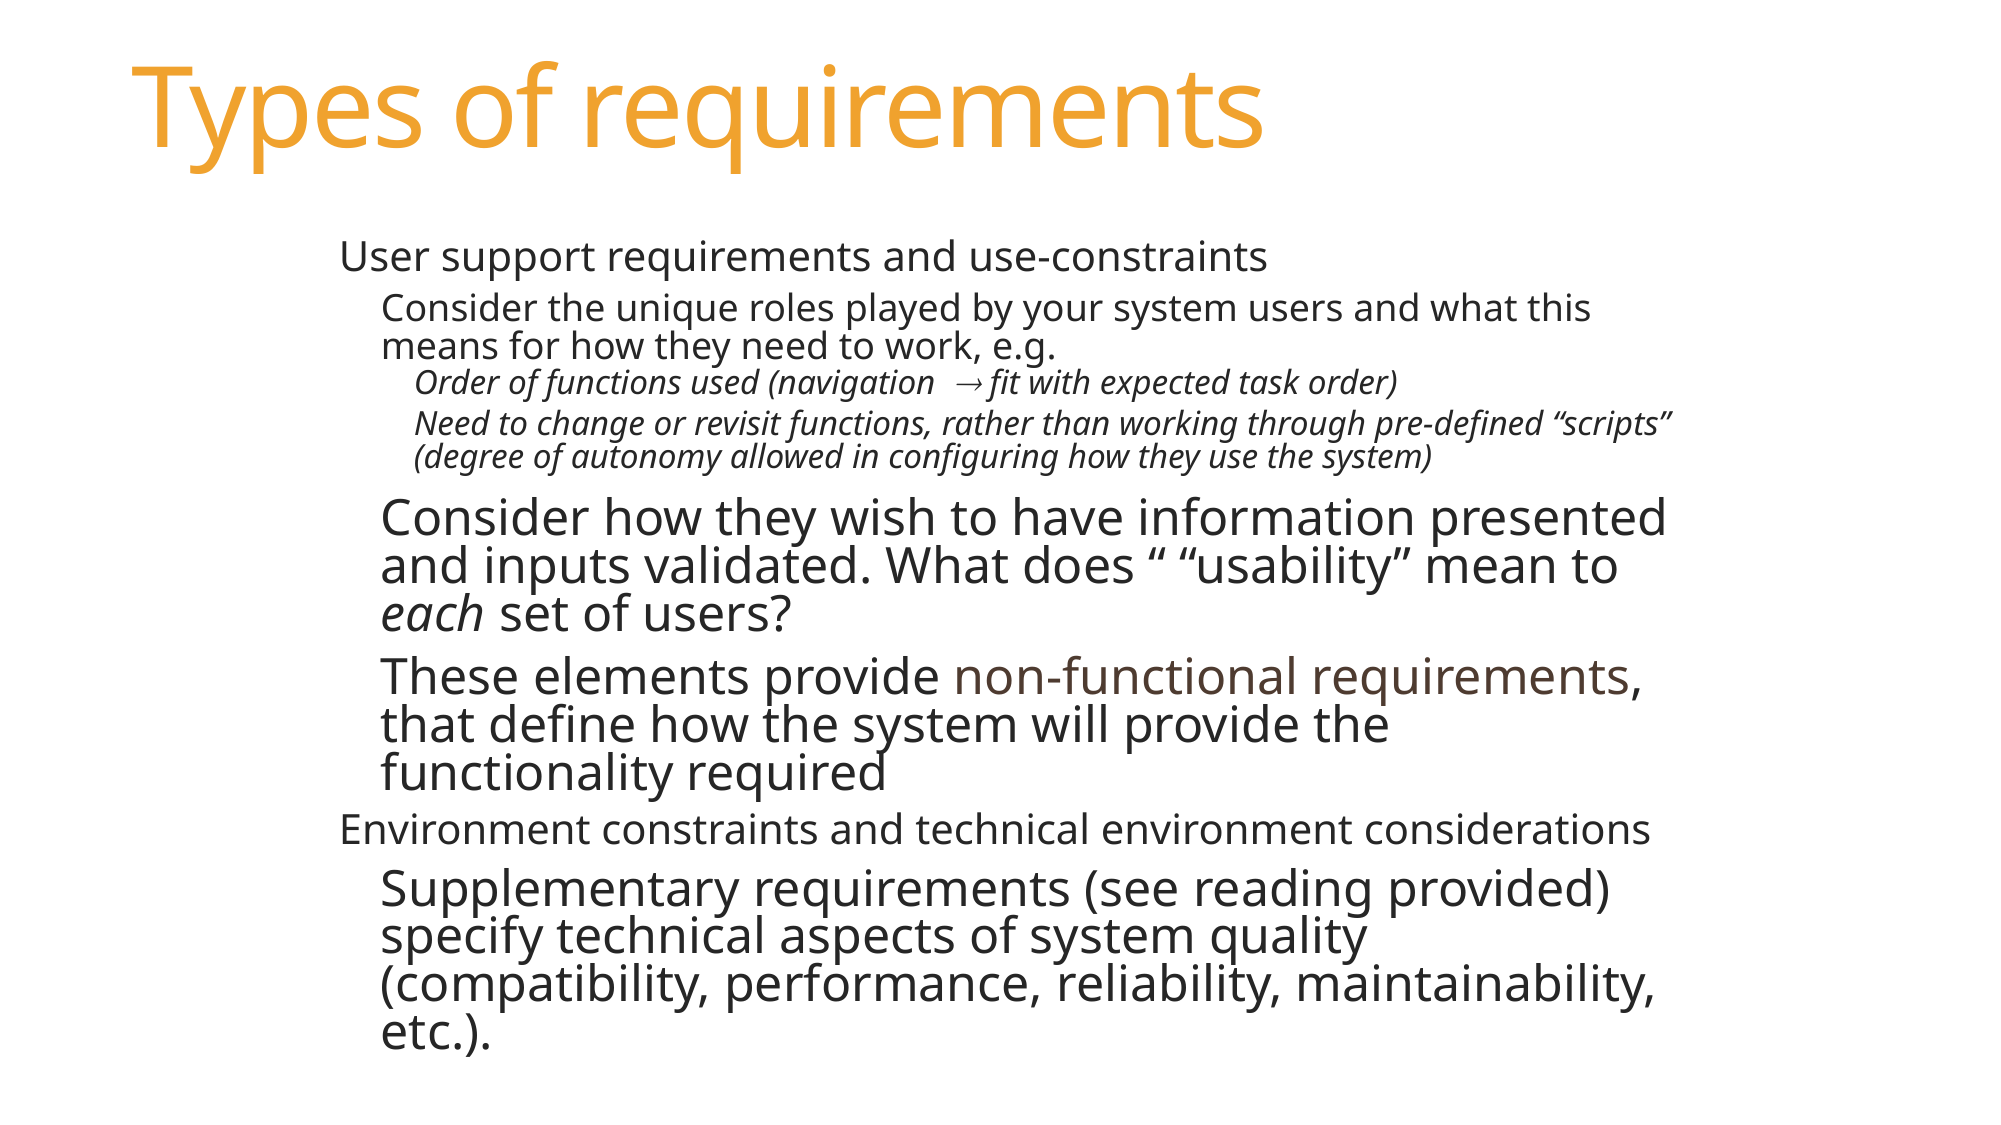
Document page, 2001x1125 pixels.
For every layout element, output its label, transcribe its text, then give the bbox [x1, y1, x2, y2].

title Types of requirements [116, 45, 1884, 181]
list User support requirements and use-constraints Consider the unique roles played by your system users and what this means for how they need to work, e.g. Order of functions used (navigation  fit with expected task order) Need to change or revisit functions, rather than working through pre-defined “scripts” (degree of autonomy allowed in configuring how they use the system) Consider how they wish to have information presented and inputs validated. What does “ “usability” mean to each set of users? These elements provide non-functional requirements, that define how the system will provide the functionality required Environment constraints and technical environment considerations Supplementary requirements (see reading provided) specify technical aspects of system quality (compatibility, performance, reliability, maintainability, etc.). [308, 232, 1690, 1095]
